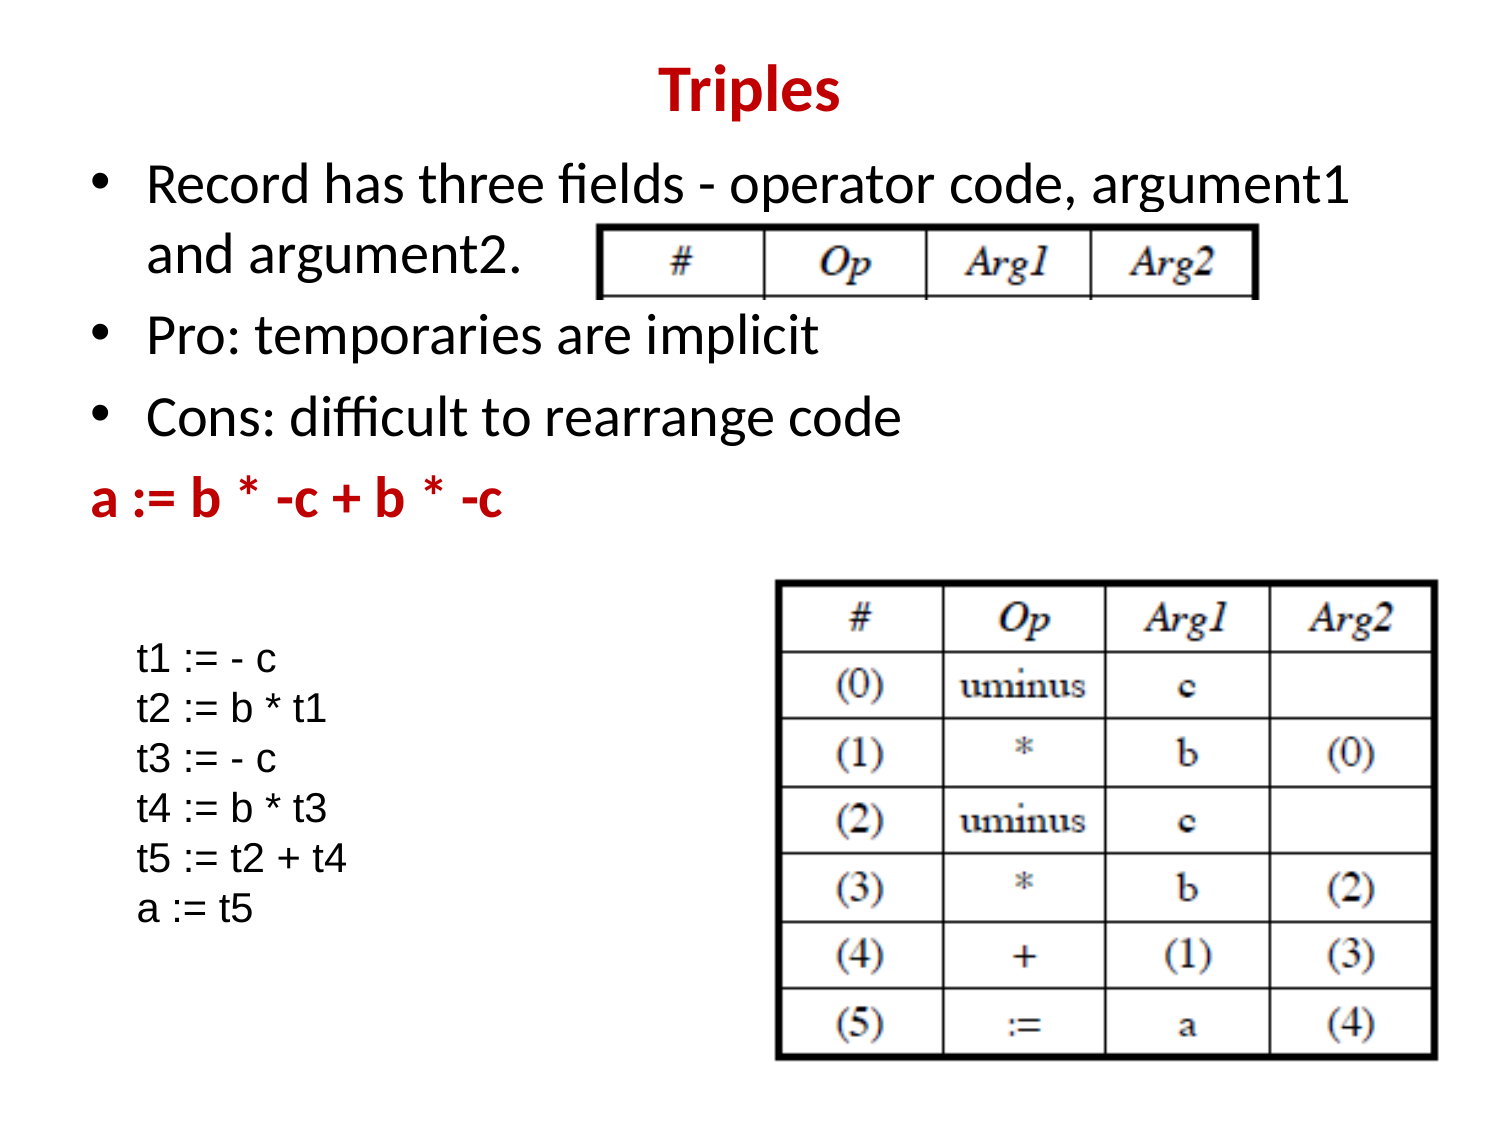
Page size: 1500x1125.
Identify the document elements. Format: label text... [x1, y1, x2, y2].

picture [587, 212, 1277, 301]
picture [765, 567, 1456, 1081]
text_box t1 := - c t2 := b * t1 t3 := - c t4 := b * t3 t5 := t2 + t4 a := t5 [121, 623, 399, 942]
title Triples [75, 45, 1425, 125]
list Record has three fields - operator code, argument1 and argument2. Pro: temporaries are implicit Cons: difficult to rearrange code a := b * -c + b * -c [75, 137, 1425, 1005]
